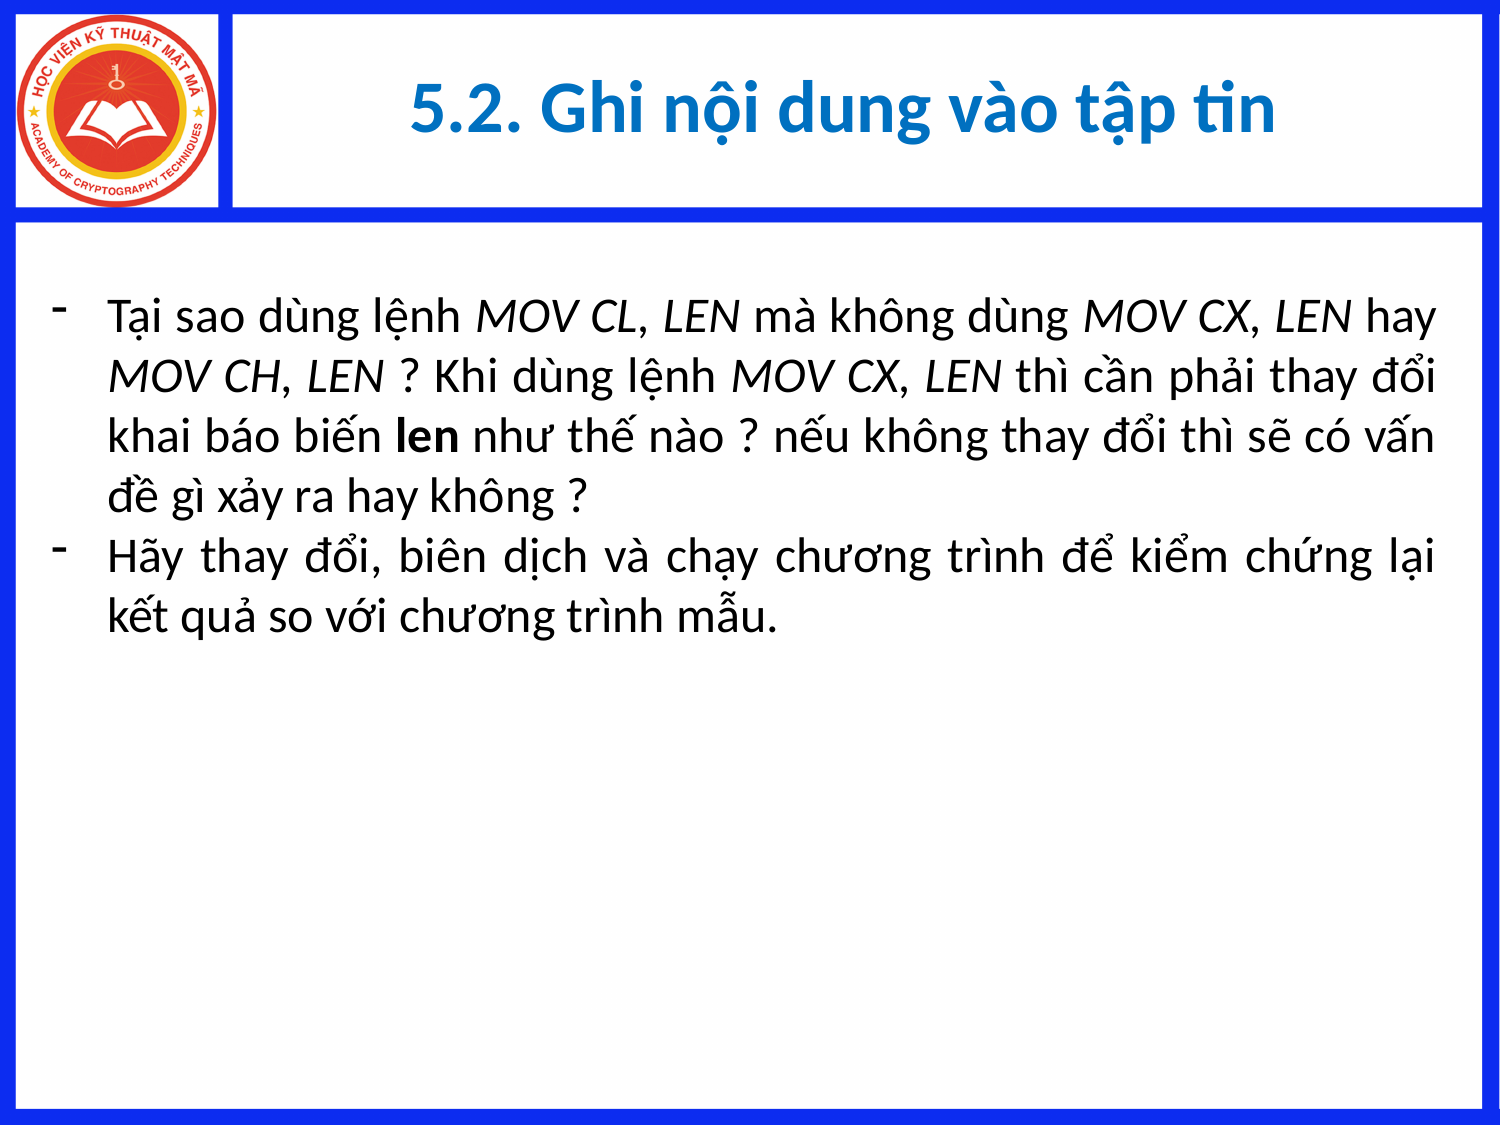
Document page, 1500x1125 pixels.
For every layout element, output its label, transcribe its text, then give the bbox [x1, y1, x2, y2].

picture [0, 0, 1500, 1125]
text_box Tại sao dùng lệnh MOV CL, LEN mà không dùng MOV CX, LEN hay MOV CH, LEN ? Khi dùng lệnh MOV CX, LEN thì cần phải thay đổi khai báo biến len như thế nào ? nếu không thay đổi thì sẽ có vấn đề gì xảy ra hay không ? Hãy thay đổi, biên dịch và chạy chương trình để kiểm chứng lại kết quả so với chương trình mẫu. [36, 274, 1452, 650]
title 5.2. Ghi nội dung vào tập tin [237, 50, 1450, 155]
